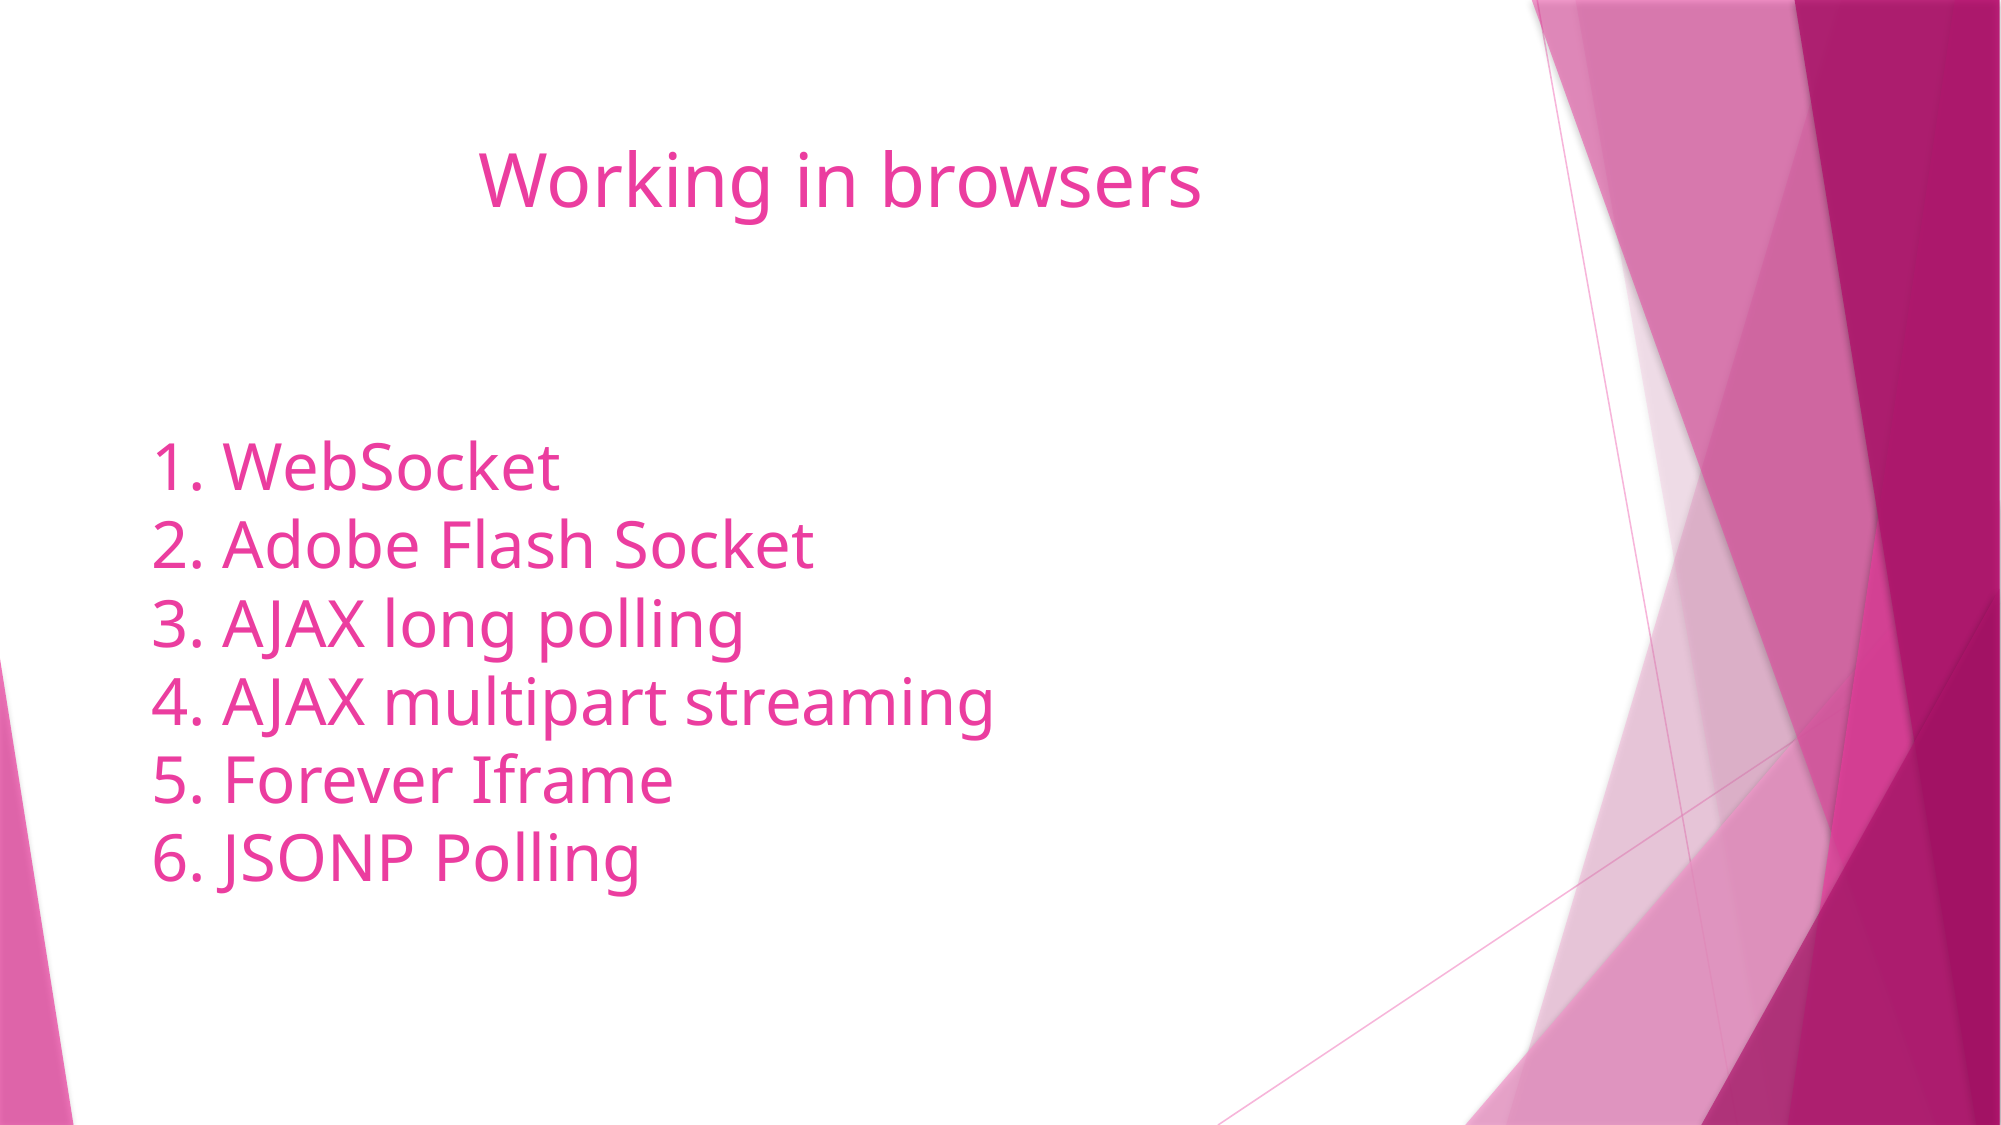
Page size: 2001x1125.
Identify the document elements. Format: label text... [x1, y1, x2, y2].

text_box Working in browsers [136, 125, 1547, 342]
title 1. WebSocket 2. Adobe Flash Socket 3. AJAX long polling 4. AJAX multipart streaming 5. Forever Iframe 6. JSONP Polling [136, 417, 1547, 904]
